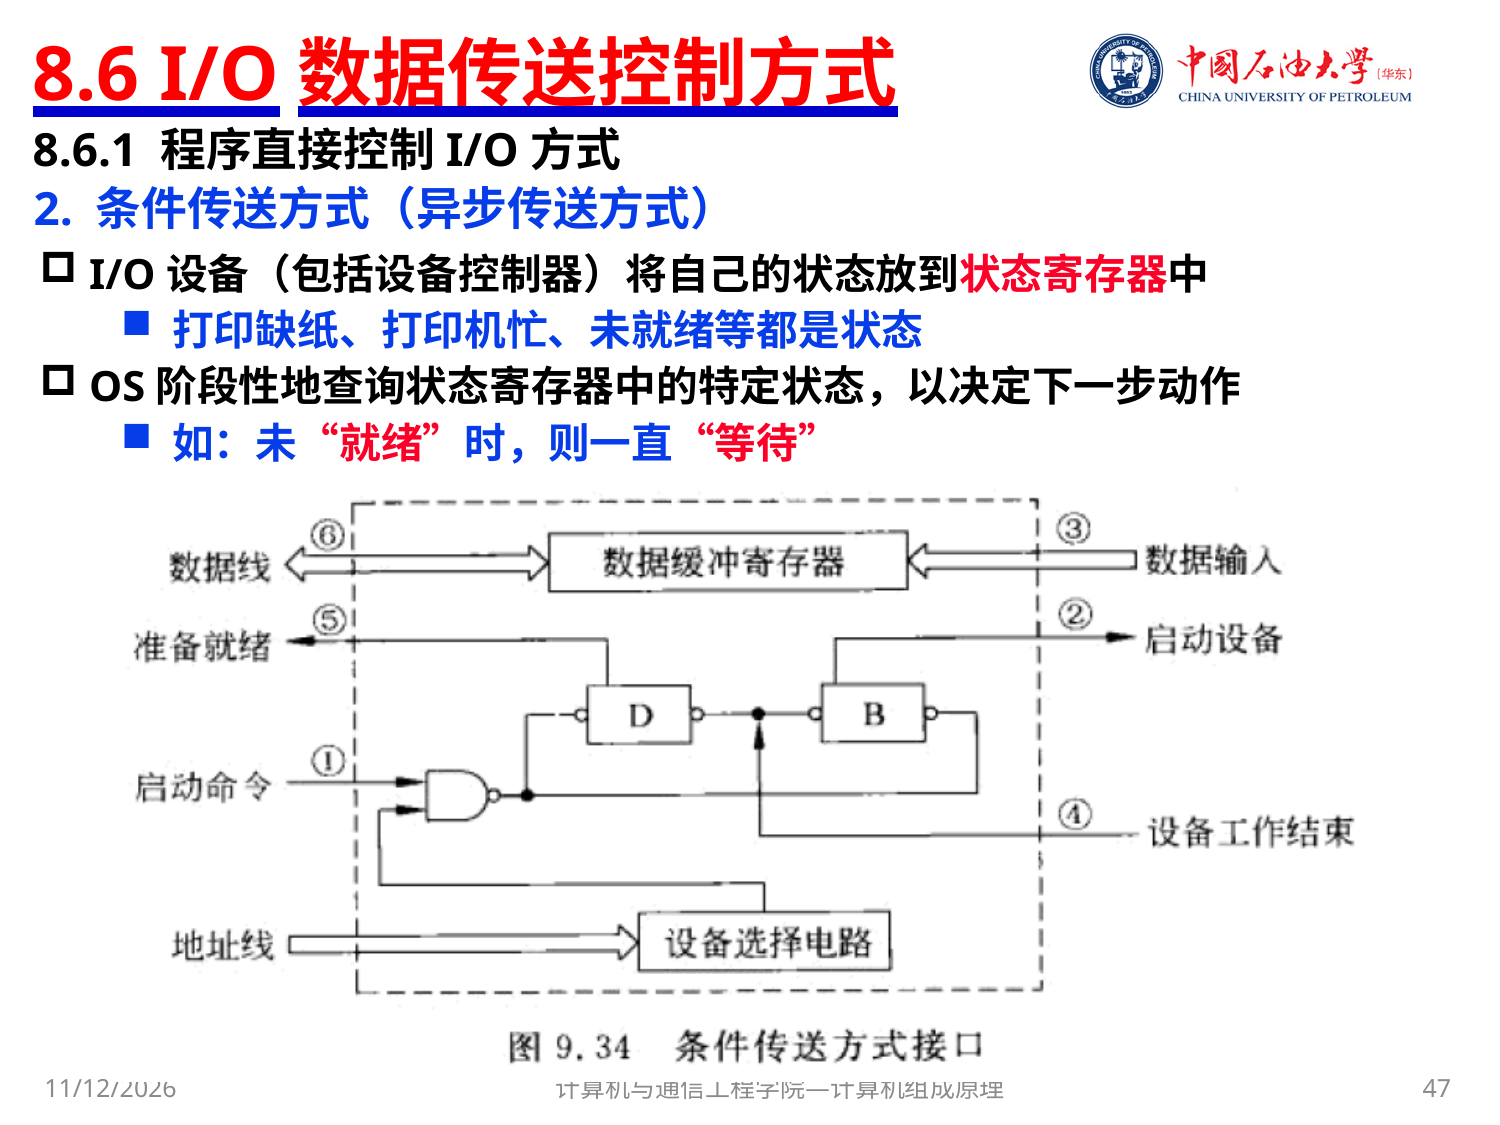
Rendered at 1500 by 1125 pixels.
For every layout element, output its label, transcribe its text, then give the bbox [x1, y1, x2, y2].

list 8.6.1 程序直接控制I/O方式 [17, 113, 1471, 260]
text_box I/O设备（包括设备控制器）将自己的状态放到状态寄存器中 打印缺纸、打印机忙、未就绪等都是状态 OS阶段性地查询状态寄存器中的特定状态，以决定下一步动作 如：未“就绪”时，则一直“等待” [29, 243, 1374, 471]
text_box 2. 条件传送方式（异步传送方式） [18, 172, 1459, 243]
slide_number 47 [1116, 1059, 1467, 1119]
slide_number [29, 1059, 380, 1119]
picture [111, 467, 1375, 1083]
footer 计算机与通信工程学院—计算机组成原理 [501, 1090, 1059, 1118]
title 8.6 I/O数据传送控制方式 [17, 7, 1471, 113]
